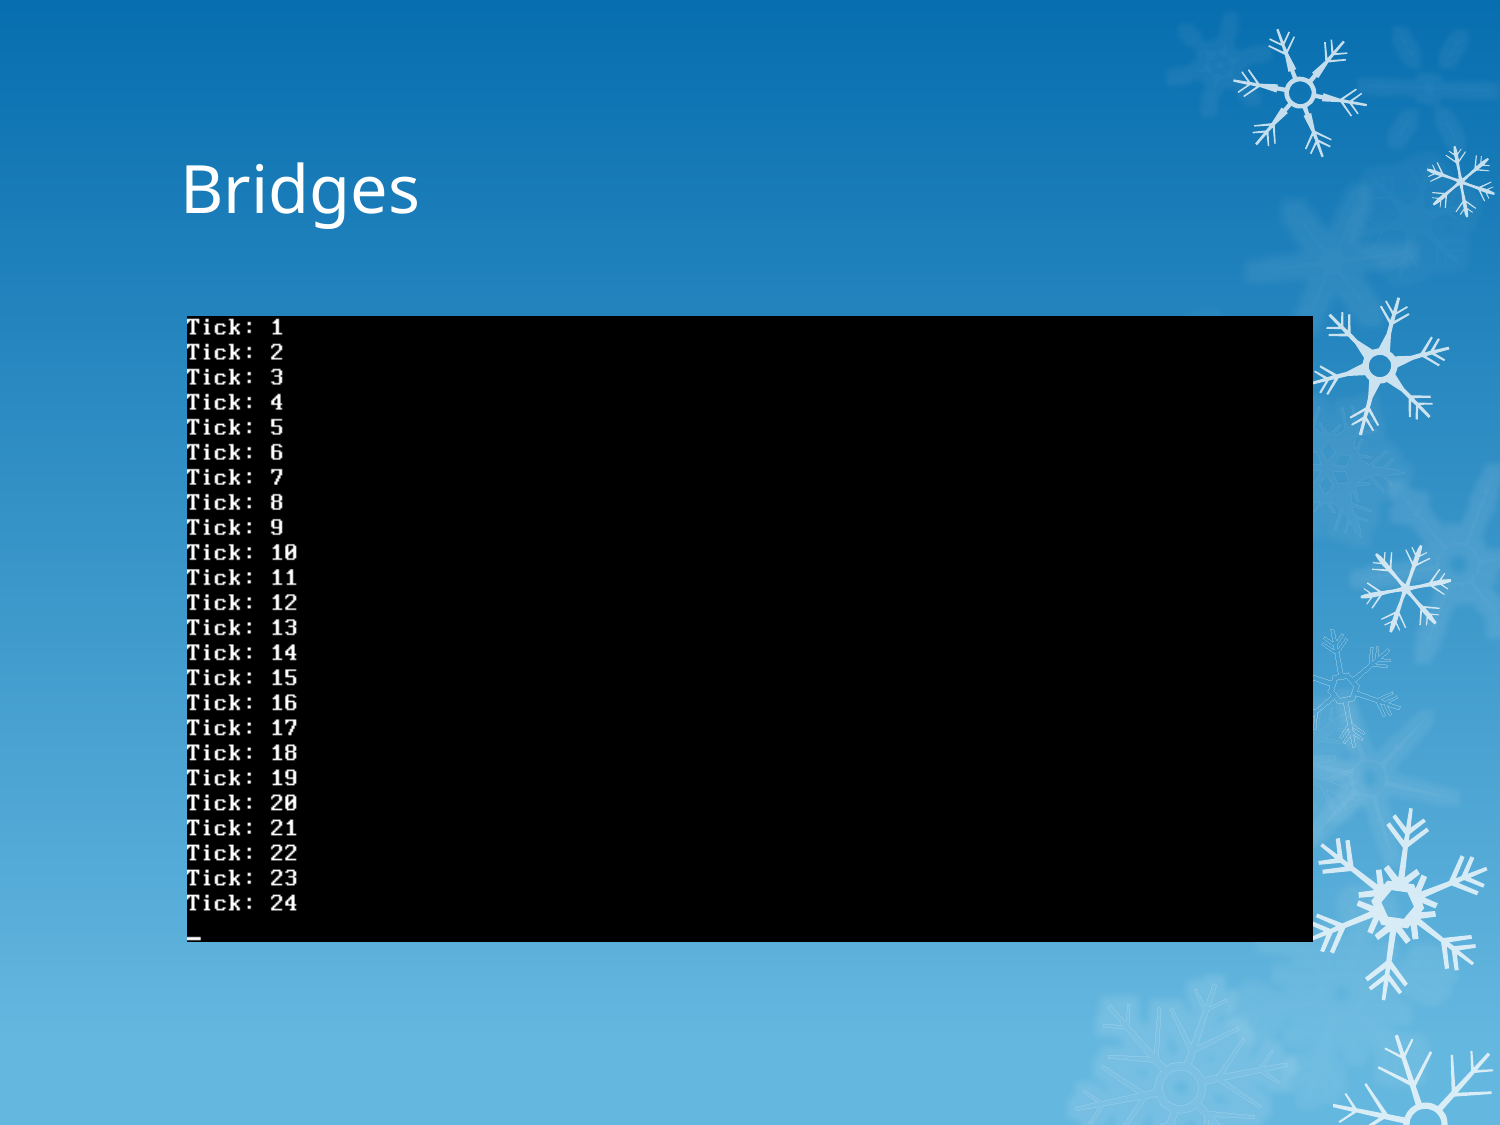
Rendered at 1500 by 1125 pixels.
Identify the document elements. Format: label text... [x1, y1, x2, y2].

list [186, 315, 1313, 942]
title Bridges [165, 110, 1335, 263]
